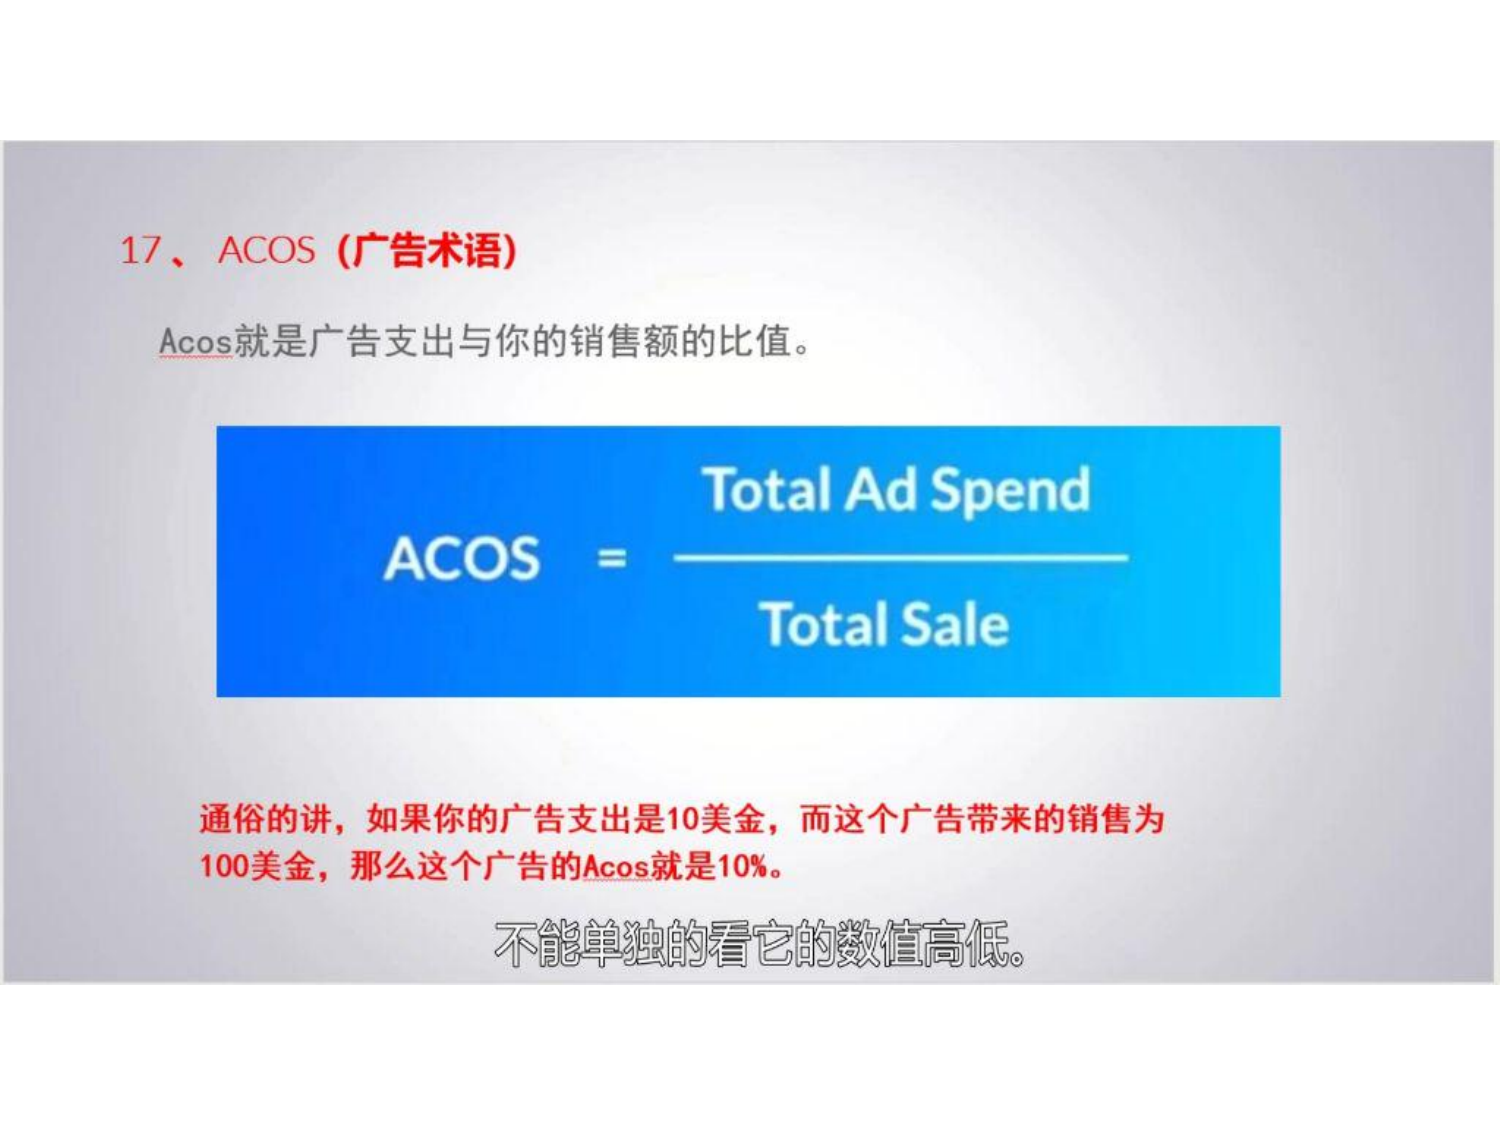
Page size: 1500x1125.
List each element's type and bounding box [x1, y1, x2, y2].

picture [0, 140, 1500, 985]
